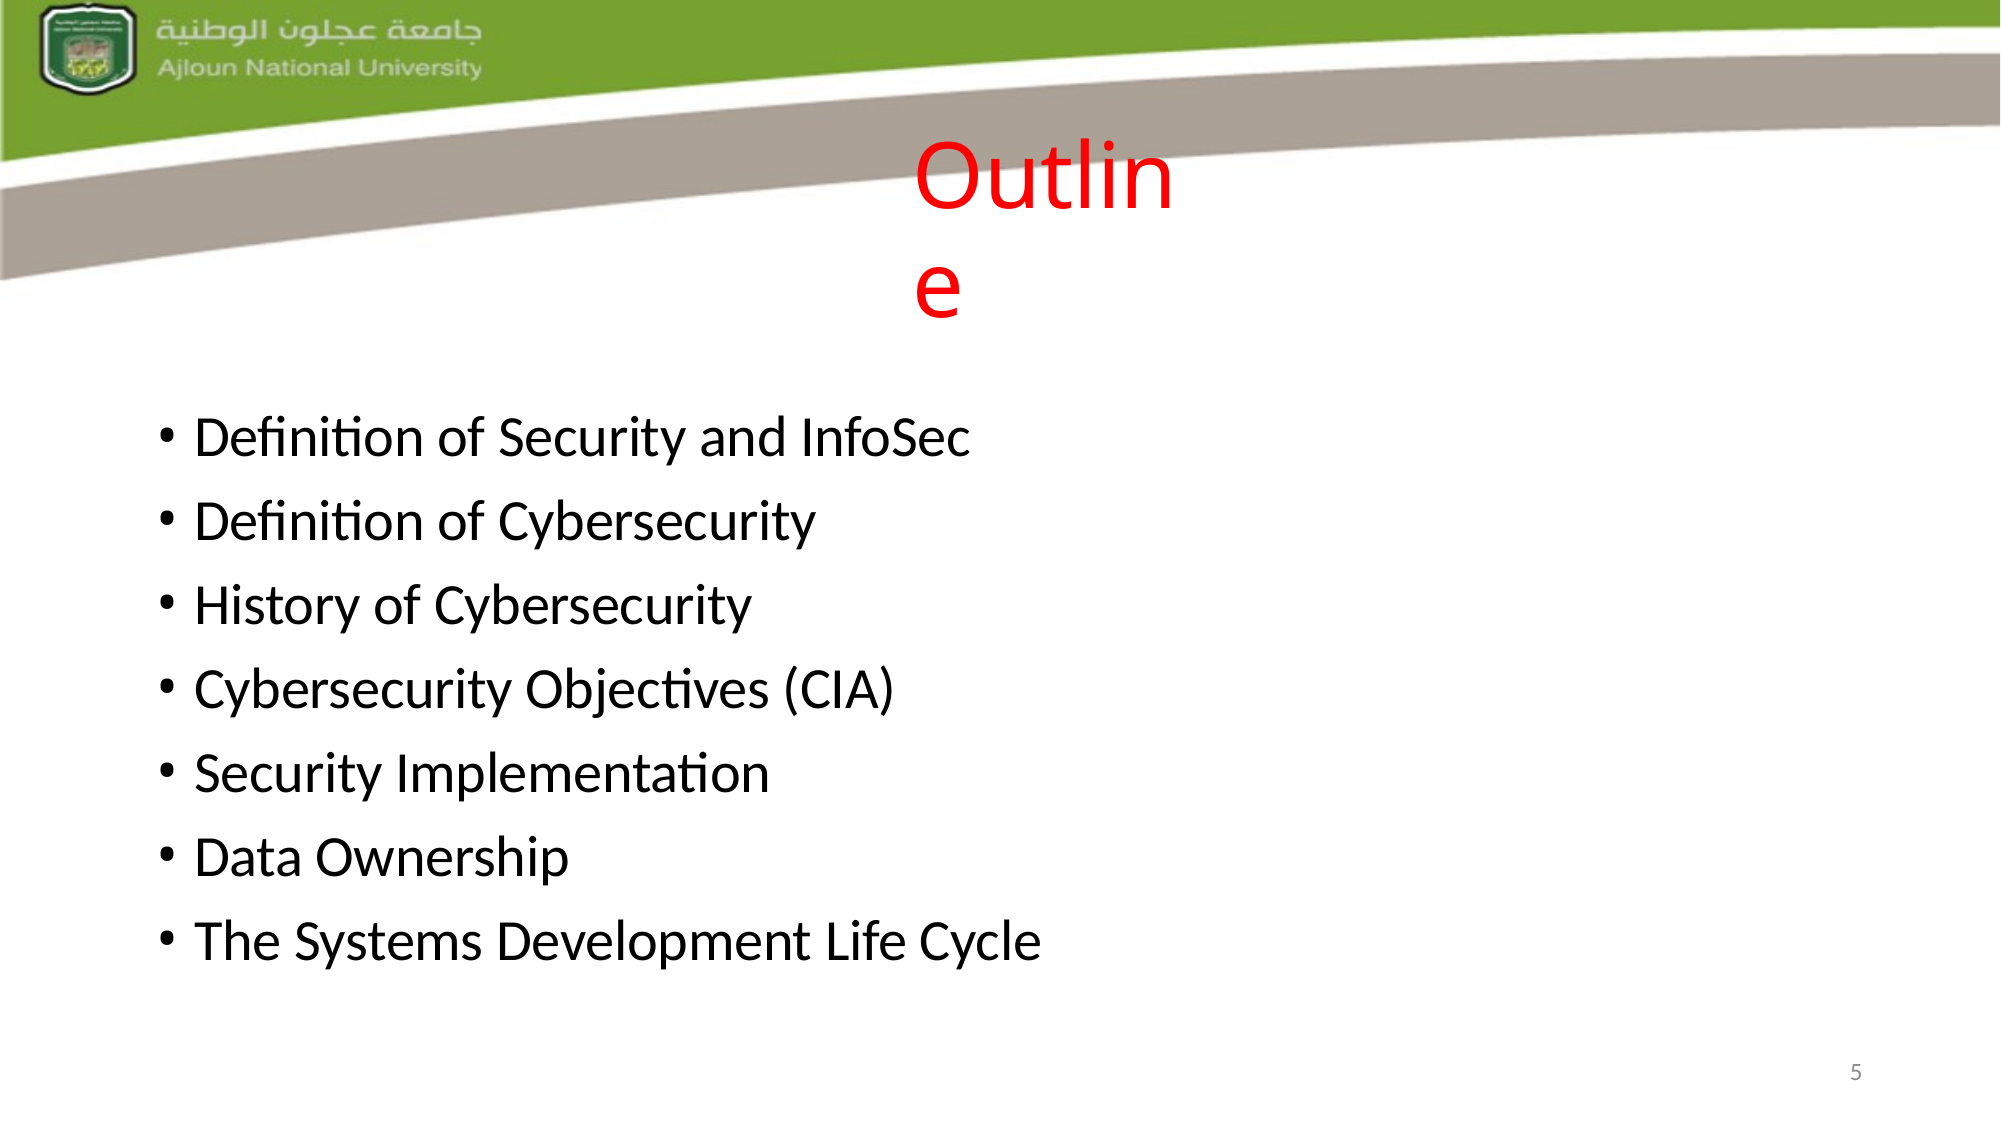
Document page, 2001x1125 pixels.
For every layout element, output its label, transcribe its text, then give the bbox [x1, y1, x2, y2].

text_box Definition of Security and InfoSec Definition of Cybersecurity History of Cybersecurity Cybersecurity Objectives (CIA) Security Implementation Data Ownership The Systems Development Life Cycle [154, 382, 2000, 973]
slide_number 5 [1412, 973, 1863, 1125]
picture [0, 0, 2001, 1125]
title Outline [910, 114, 1186, 337]
